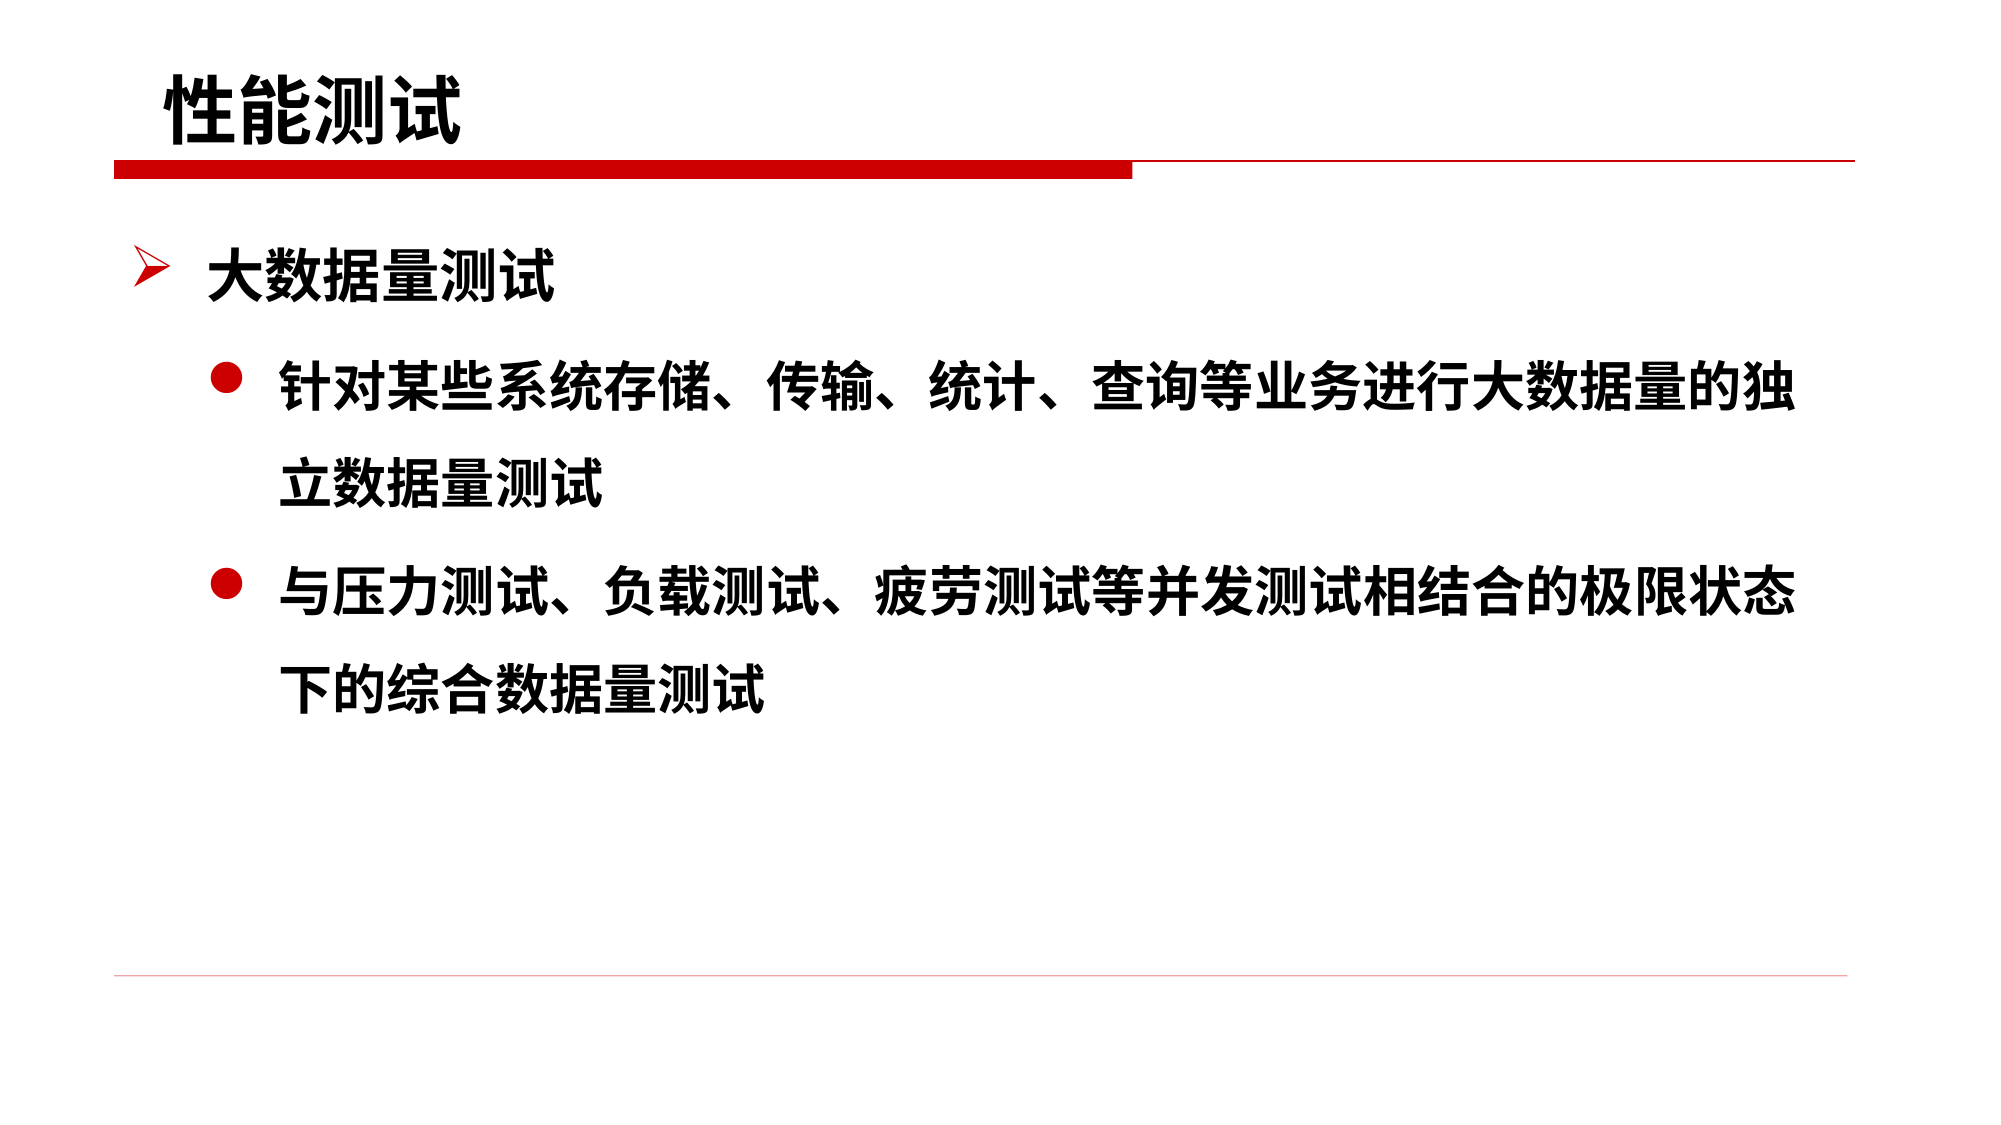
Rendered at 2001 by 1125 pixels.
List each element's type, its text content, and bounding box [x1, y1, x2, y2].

list 大数据量测试 针对某些系统存储、传输、统计、查询等业务进行大数据量的独立数据量测试 与压力测试、负载测试、疲劳测试等并发测试相结合的极限状态下的综合数据量测试 [114, 196, 1865, 897]
title 性能测试 [112, 42, 1863, 161]
